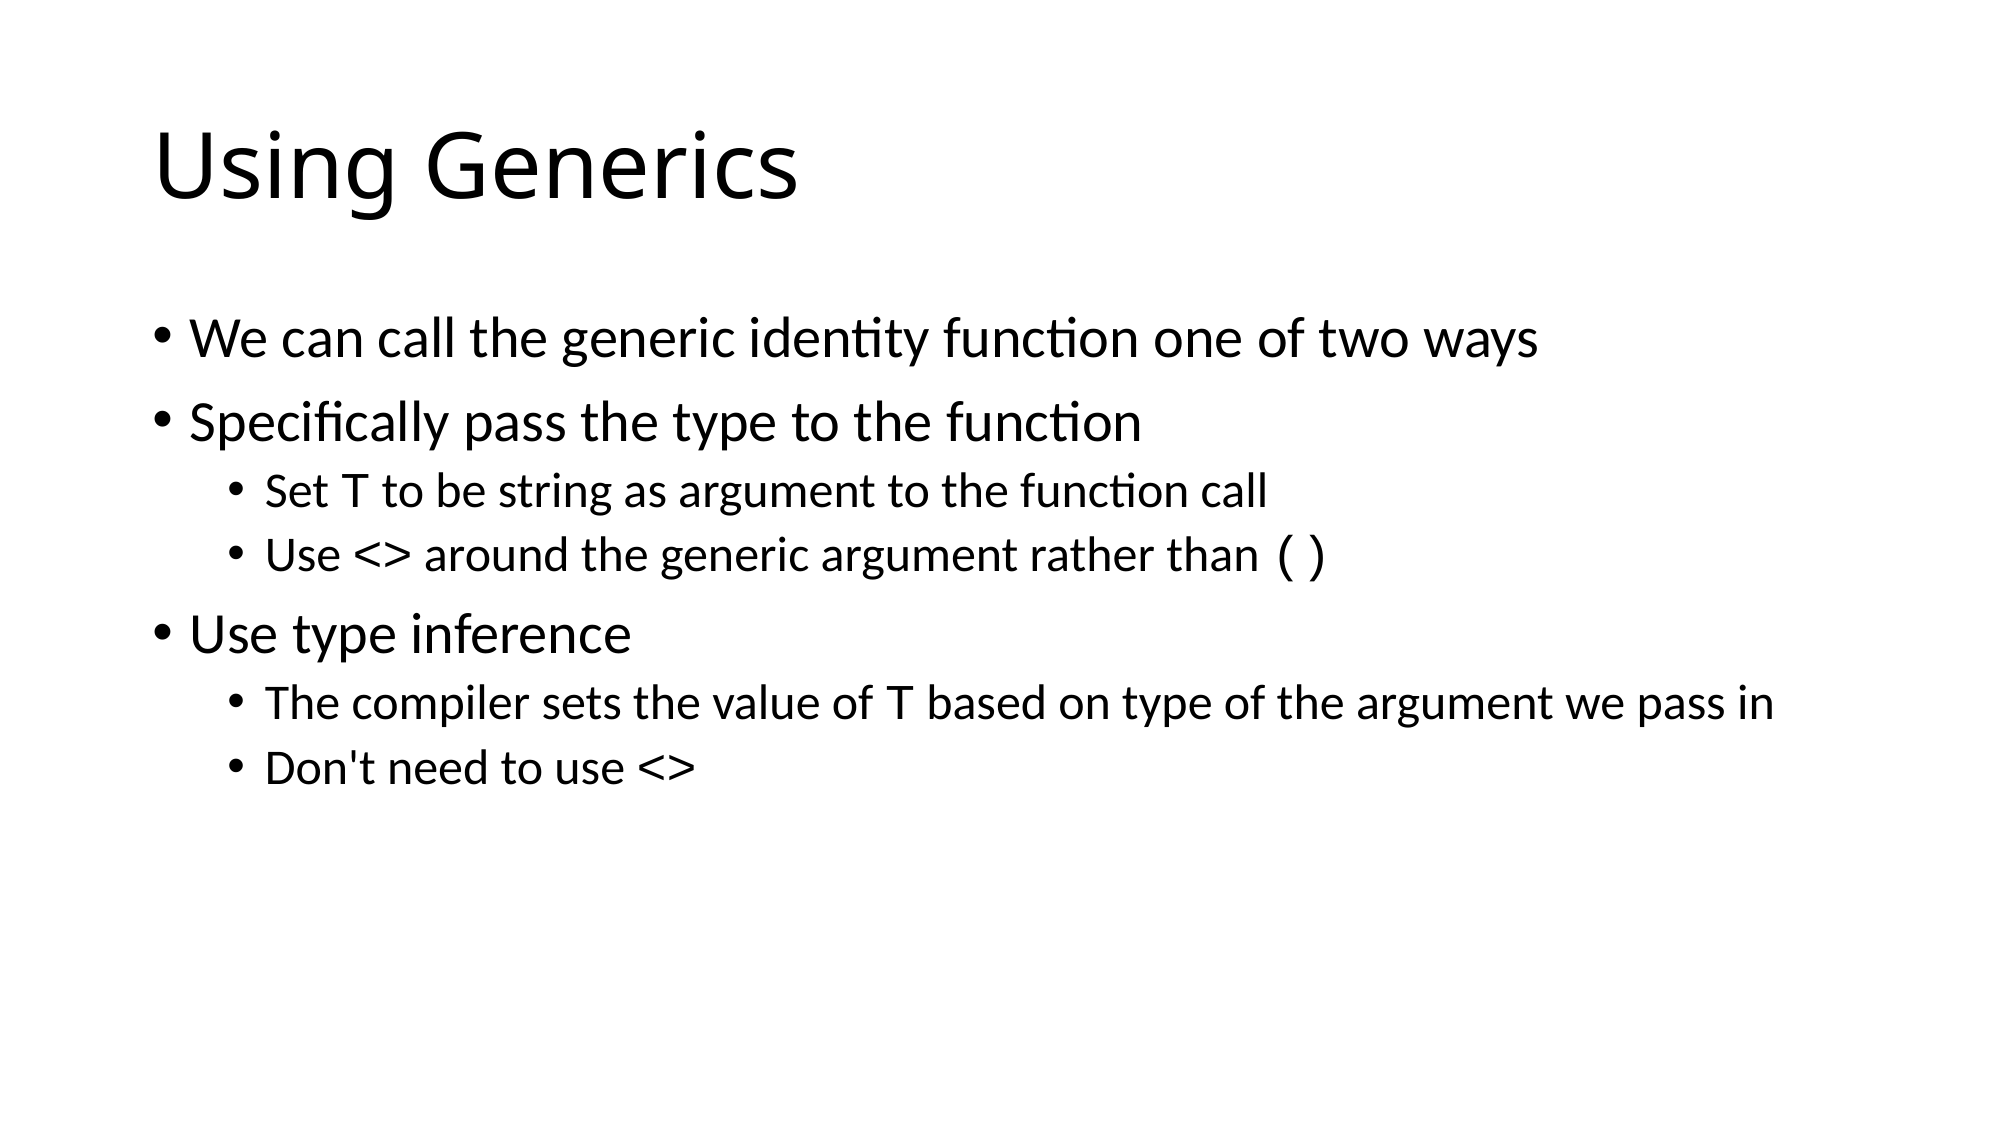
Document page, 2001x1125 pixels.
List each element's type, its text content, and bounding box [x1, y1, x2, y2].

list We can call the generic identity function one of two ways Specifically pass the type to the function Set T to be string as argument to the function call Use <> around the generic argument rather than () Use type inference The compiler sets the value of T based on type of the argument we pass in Don't need to use <> [137, 299, 1863, 1014]
title Using Generics [137, 59, 1863, 278]
